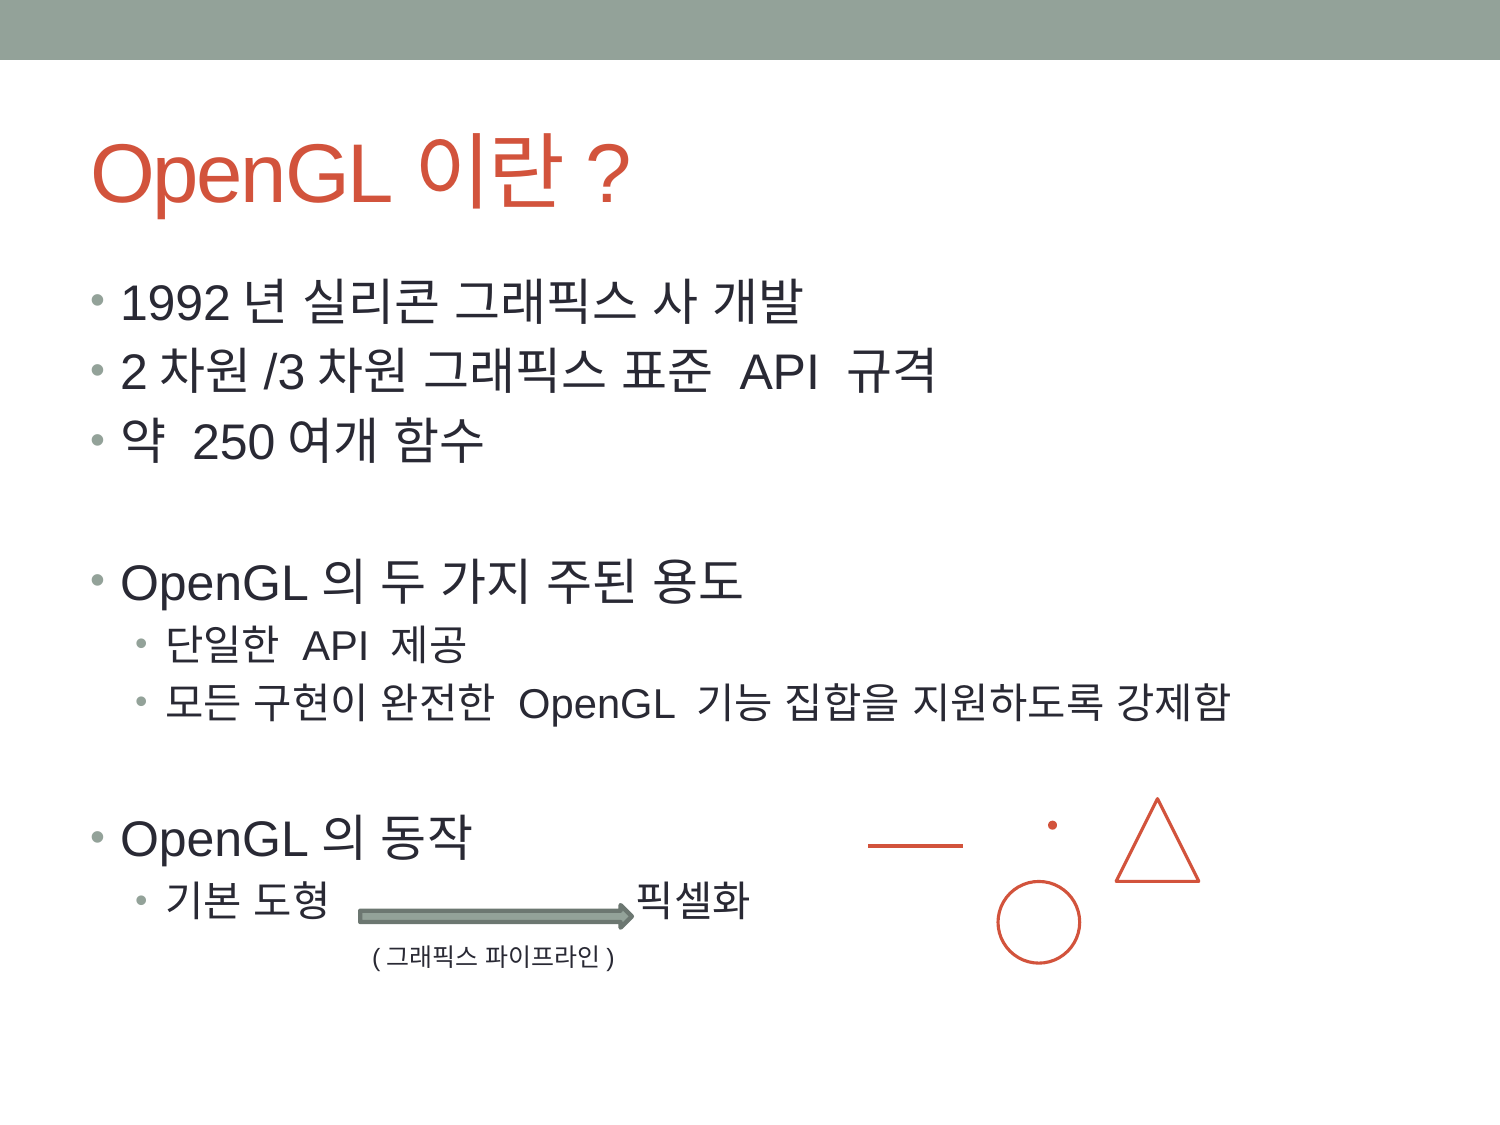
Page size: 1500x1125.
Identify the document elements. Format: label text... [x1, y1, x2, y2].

text_box (그래픽스 파이프라인) [282, 933, 630, 979]
title OpenGL이란? [75, 87, 1425, 250]
text_box [995, 879, 1082, 966]
text_box [358, 903, 635, 930]
text_box [1047, 820, 1058, 831]
list 1992년 실리콘 그래픽스 사 개발 2차원/3차원 그래픽스 표준 API 규격 약 250여개 함수 OpenGL의 두 가지 주된 용도 단일한 API 제공 모든 구현이 완전한 OpenGL 기능 집합을 지원하도록 강제함 OpenGL의 동작 기본 도형 픽셀화 [75, 262, 1425, 1063]
text_box [1114, 796, 1201, 884]
